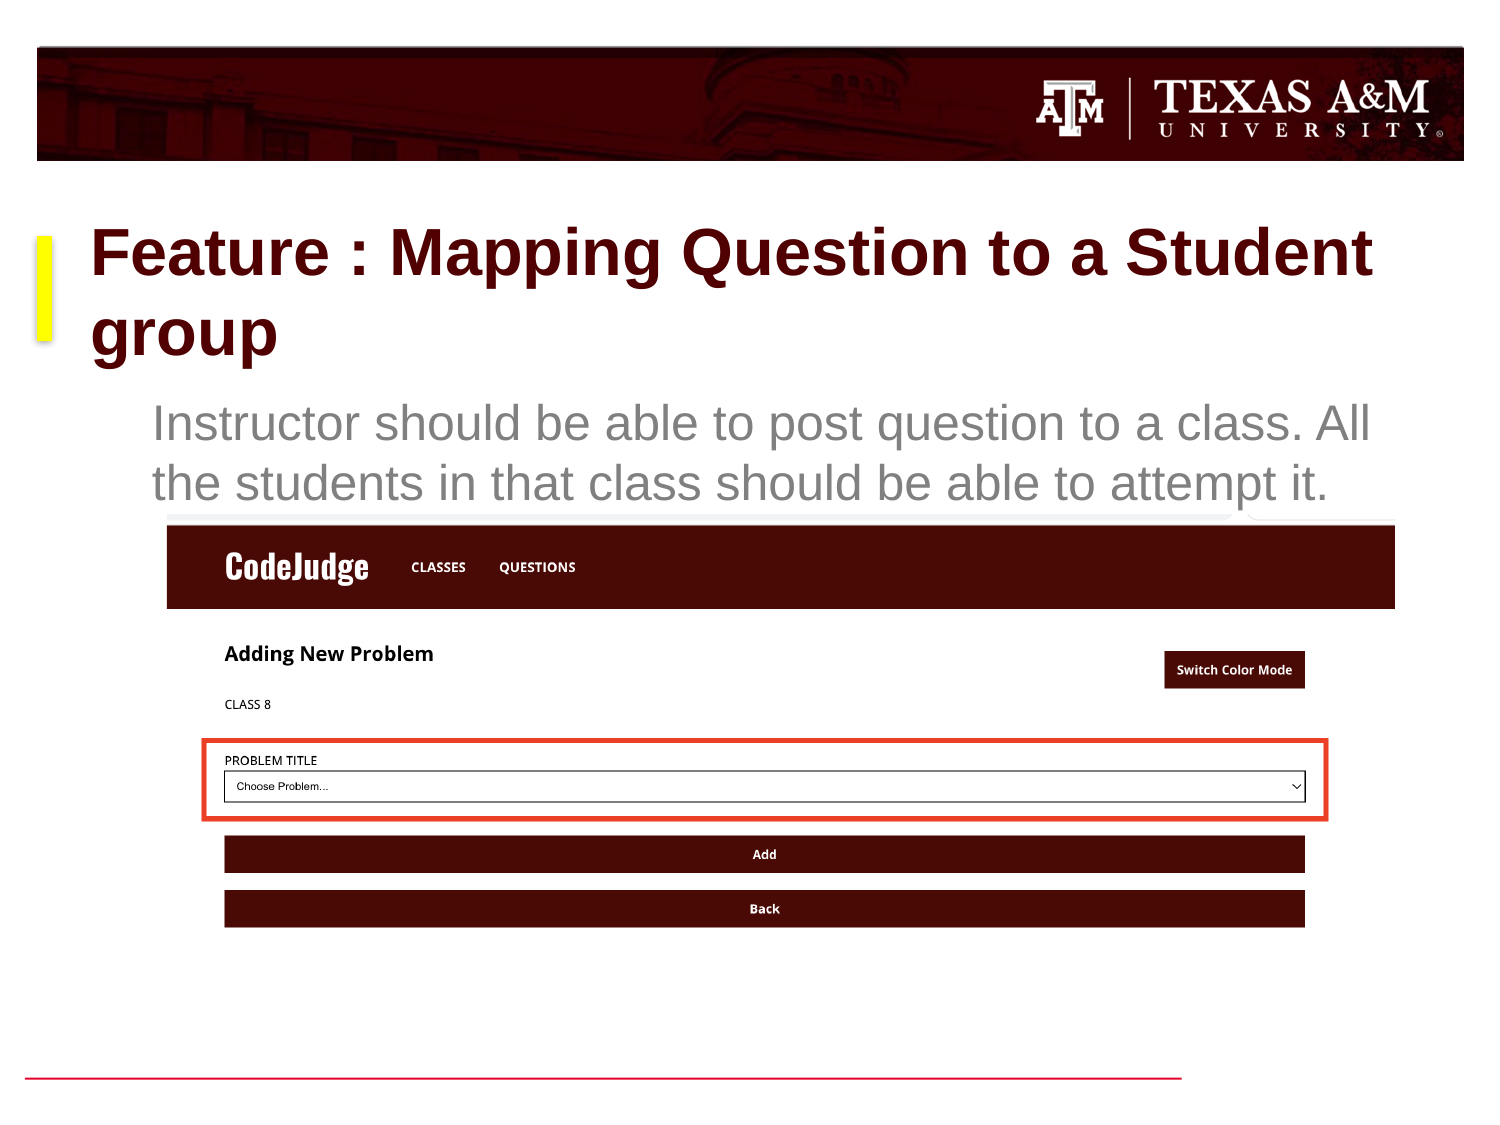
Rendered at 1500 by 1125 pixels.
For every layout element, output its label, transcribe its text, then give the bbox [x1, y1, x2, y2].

picture [166, 513, 1396, 951]
picture [37, 45, 1464, 161]
title Feature : Mapping Question to a Student group [75, 195, 1425, 383]
list Instructor should be able to post question to a class. All the students in that class should be able to attempt it. [136, 382, 1425, 1005]
